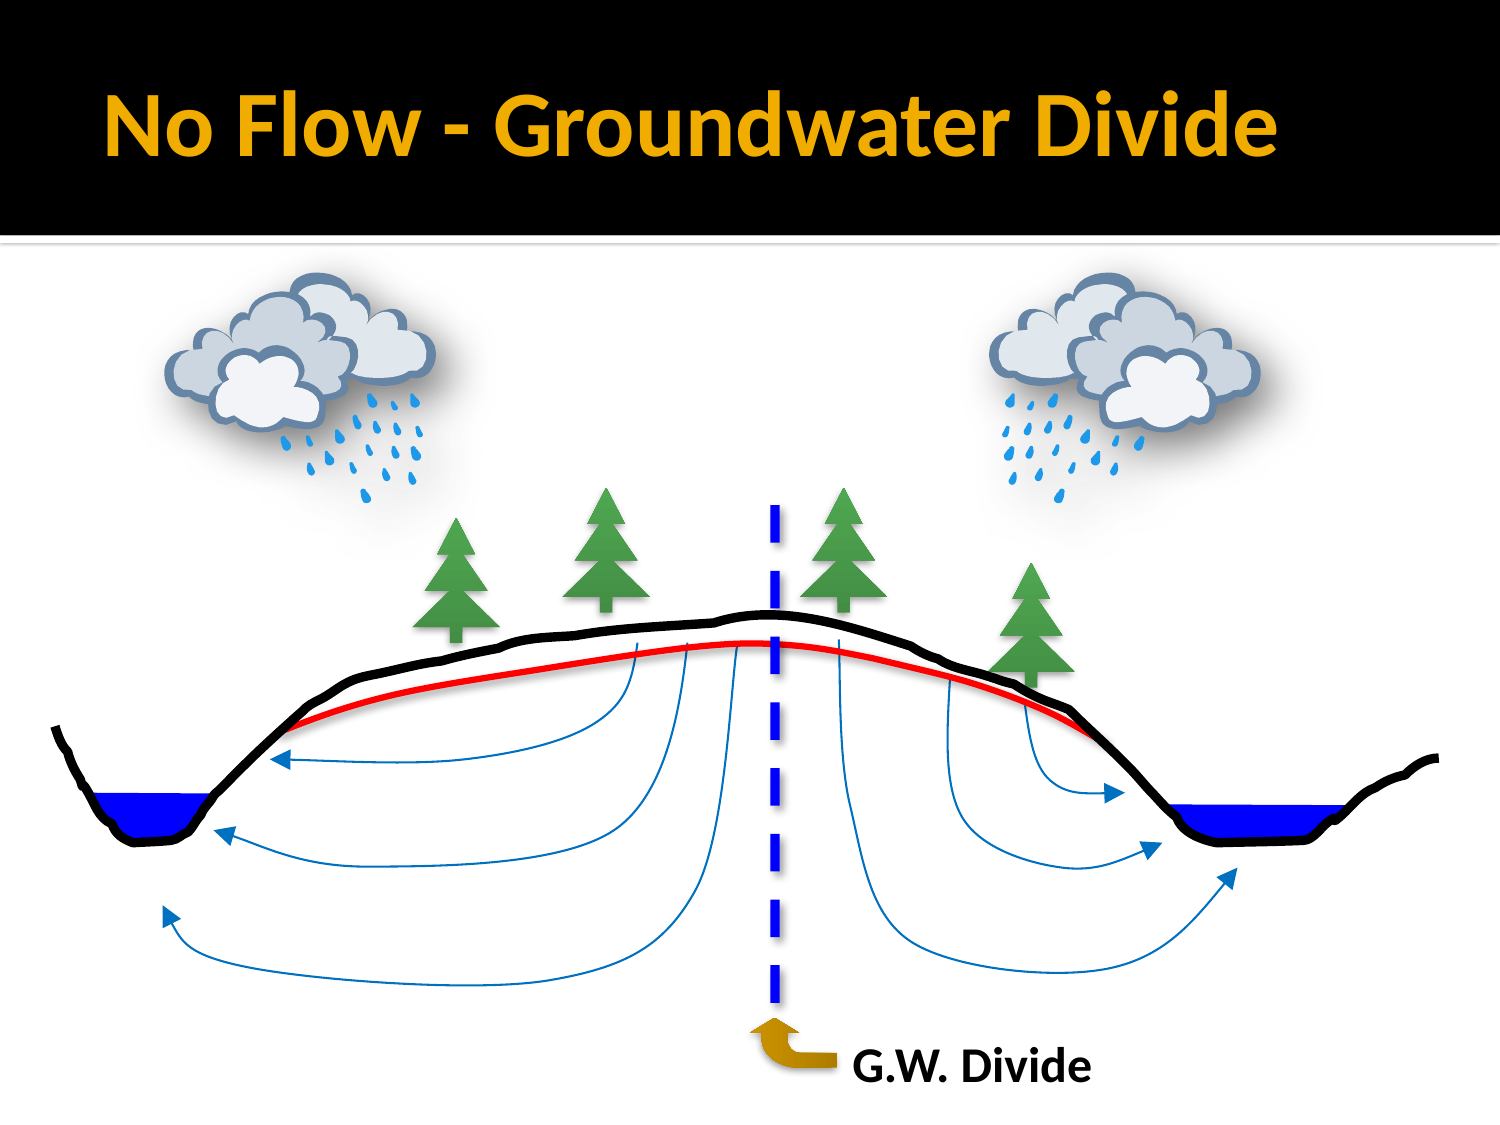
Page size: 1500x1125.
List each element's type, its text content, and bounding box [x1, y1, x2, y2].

text_box [524, 614, 776, 743]
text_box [162, 642, 738, 993]
text_box [54, 726, 156, 843]
text_box [1243, 753, 1439, 843]
text_box [781, 615, 883, 745]
title No Flow - Groundwater Divide [87, 24, 1363, 213]
text_box [562, 487, 650, 613]
text_box [999, 562, 1063, 637]
text_box G.W. Divide [837, 1024, 1125, 1100]
picture [149, 262, 450, 504]
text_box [837, 639, 1238, 981]
text_box [799, 487, 888, 613]
text_box [412, 517, 500, 640]
text_box [749, 1017, 838, 1068]
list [974, 262, 1275, 504]
text_box [87, 793, 131, 843]
